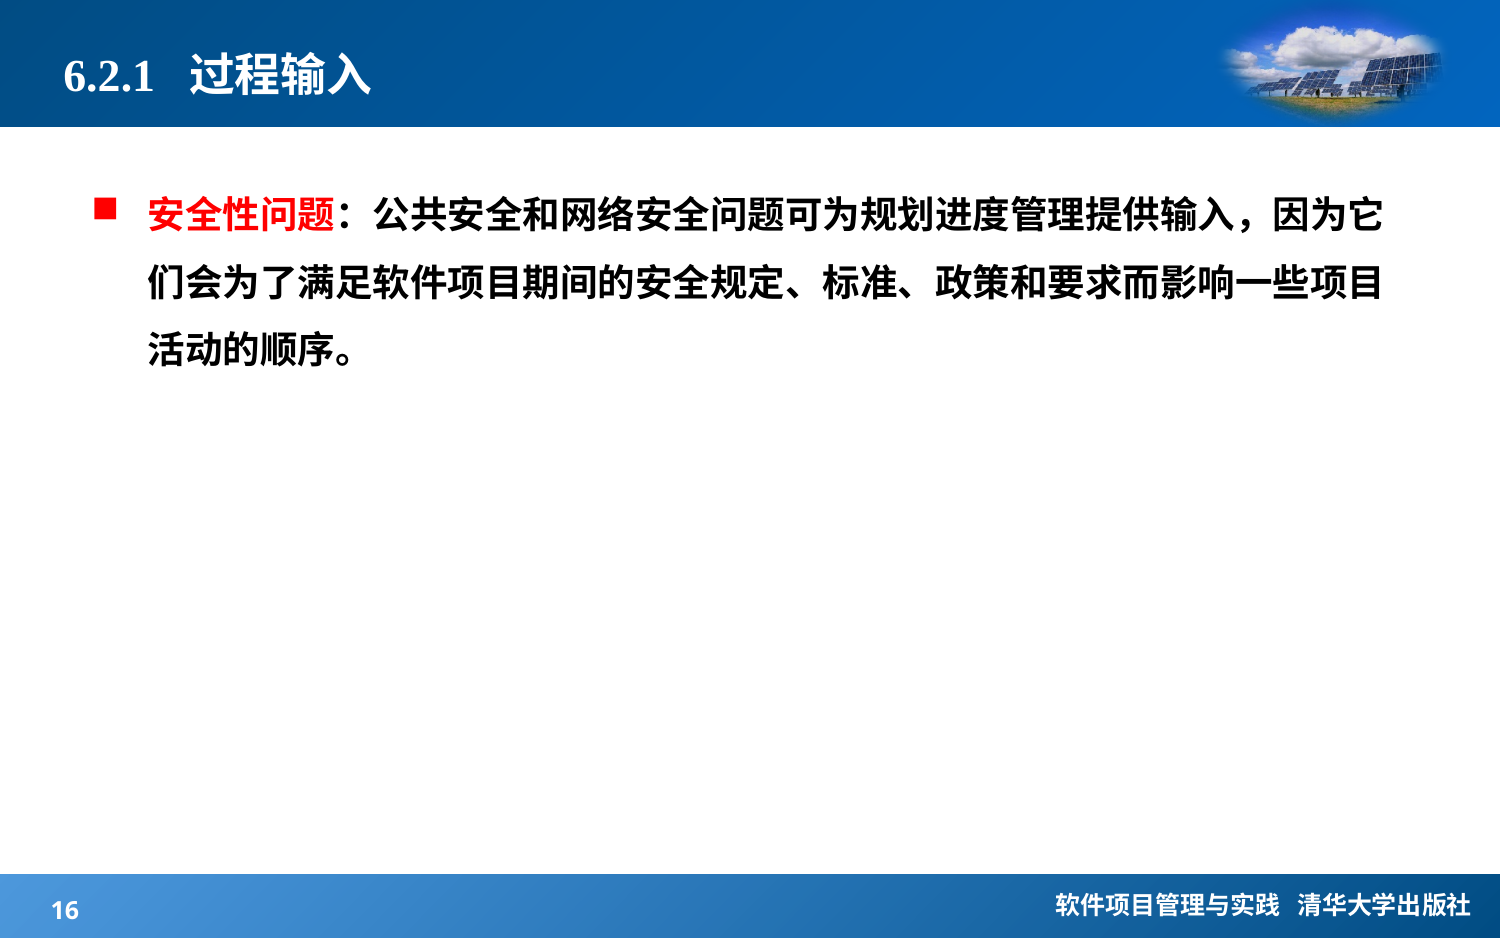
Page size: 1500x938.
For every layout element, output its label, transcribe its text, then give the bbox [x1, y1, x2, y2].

picture [1233, 6, 1433, 113]
title 6.2.1 过程输入 [48, 19, 1005, 127]
text_box 安全性问题：公共安全和网络安全问题可为规划进度管理提供输入，因为它们会为了满足软件项目期间的安全规定、标准、政策和要求而影响一些项目活动的顺序。 [76, 161, 1424, 748]
